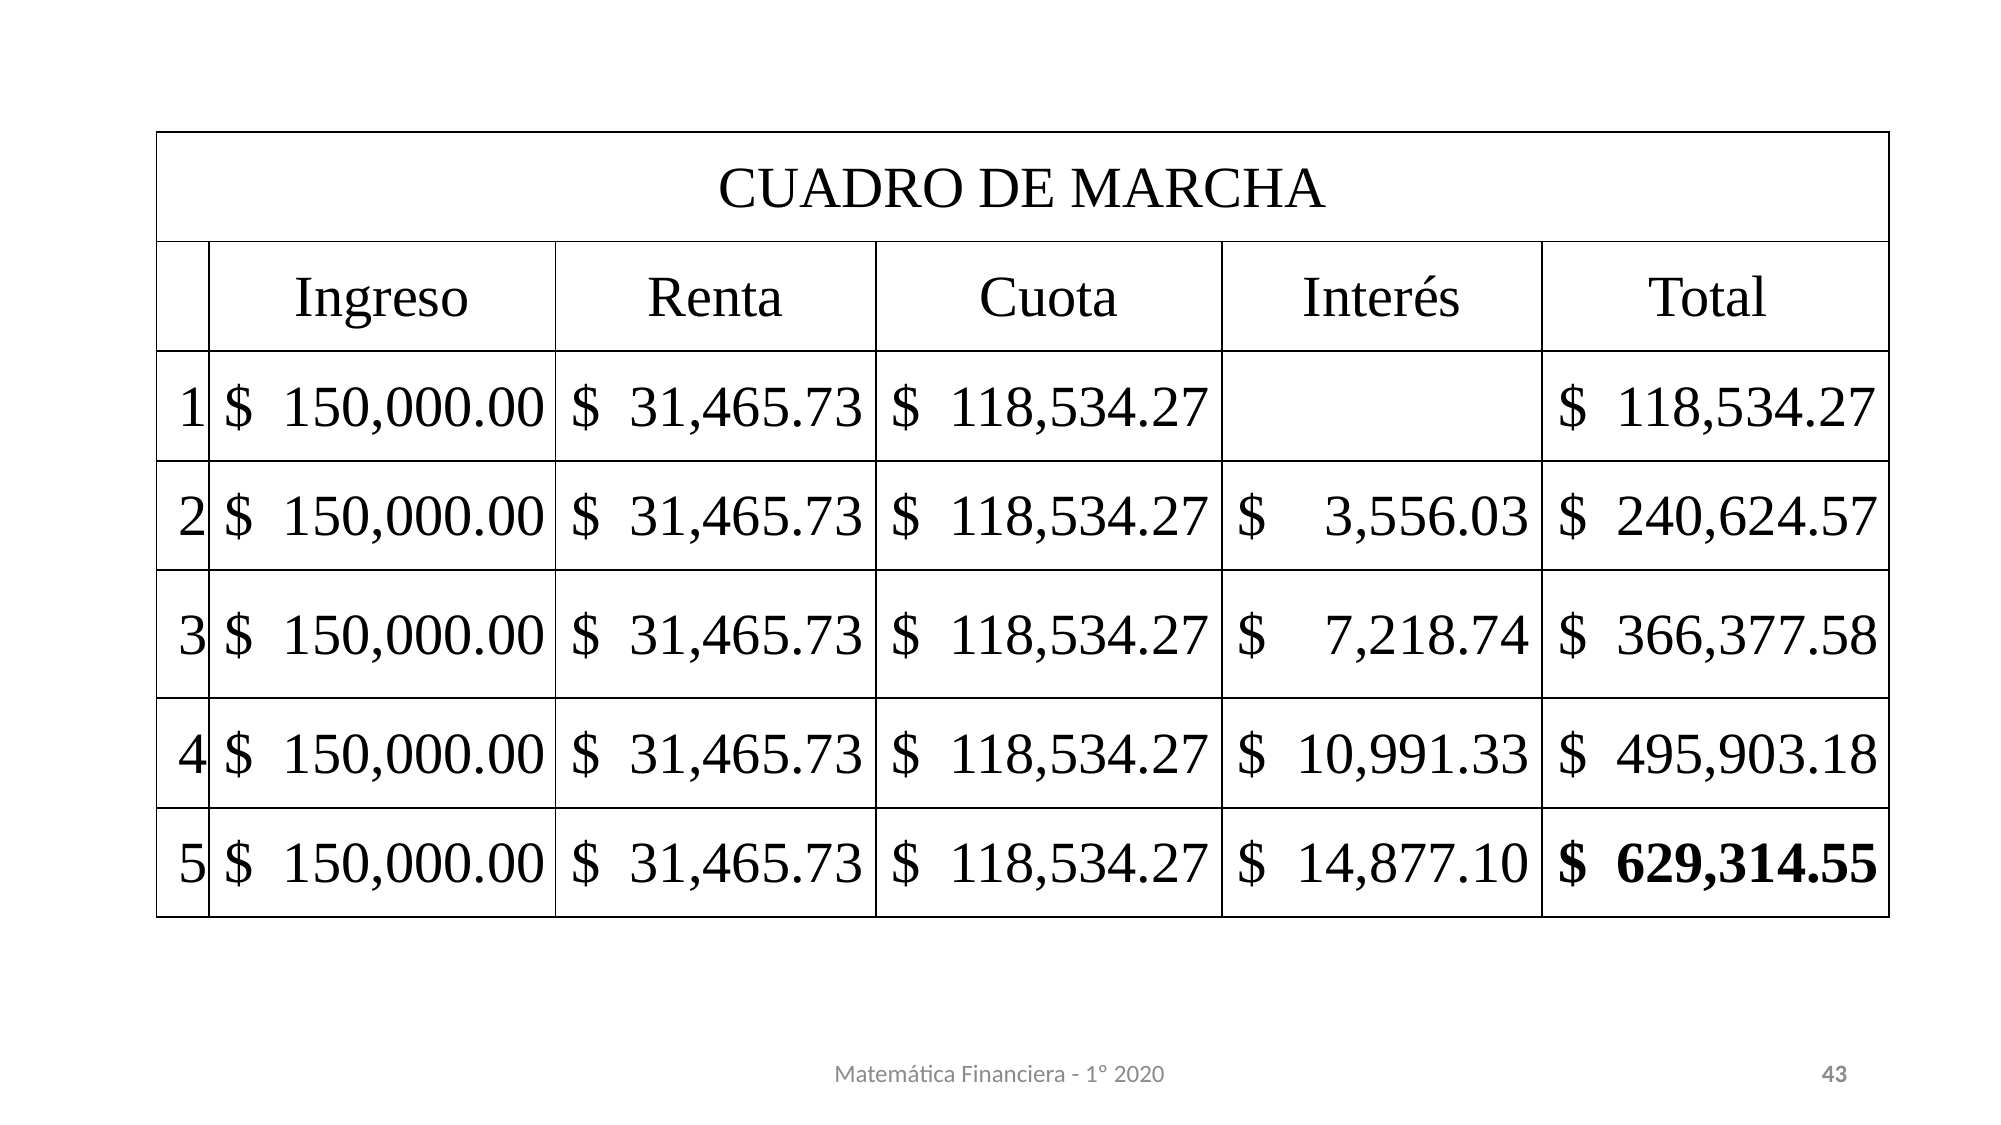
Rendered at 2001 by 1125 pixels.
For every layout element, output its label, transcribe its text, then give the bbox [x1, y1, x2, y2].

footer Matemática Financiera - 1º 2020 [662, 1042, 1338, 1103]
table_cell $ 31,465.73 [556, 352, 875, 460]
table_cell $ 14,877.10 [1223, 809, 1541, 916]
table_cell Renta [556, 242, 875, 350]
table_header CUADRO DE MARCHA [157, 133, 1888, 241]
table_cell $ 31,465.73 [556, 571, 875, 697]
table_cell $ 240,624.57 [1543, 462, 1888, 569]
table_cell 5 [157, 809, 208, 916]
table_cell $ 366,377.58 [1543, 571, 1888, 697]
table_cell 1 [157, 352, 208, 460]
table_cell 2 [157, 462, 208, 569]
table_cell $ 150,000.00 [210, 809, 555, 916]
table_cell $ 10,991.33 [1223, 699, 1541, 807]
table_cell $ 495,903.18 [1543, 699, 1888, 807]
table_cell $ 31,465.73 [556, 809, 875, 916]
table_cell Ingreso [210, 242, 555, 350]
table_cell $ 3,556.03 [1223, 462, 1541, 569]
table_cell [1223, 352, 1541, 460]
table_cell $ 118,534.27 [877, 571, 1221, 697]
table_cell 3 [157, 571, 208, 697]
table_cell $ 150,000.00 [210, 699, 555, 807]
table_cell Total [1543, 242, 1888, 350]
table_cell $ 31,465.73 [556, 462, 875, 569]
table_cell $ 150,000.00 [210, 462, 555, 569]
table_cell 4 [157, 699, 208, 807]
table_cell $ 118,534.27 [877, 462, 1221, 569]
slide_number 43 [1412, 1042, 1863, 1103]
table_cell $ 118,534.27 [1543, 352, 1888, 460]
table_cell $ 118,534.27 [877, 699, 1221, 807]
table_cell $ 31,465.73 [556, 699, 875, 807]
table_cell $ 150,000.00 [210, 571, 555, 697]
table_cell $ 150,000.00 [210, 352, 555, 460]
table_cell $ 118,534.27 [877, 352, 1221, 460]
table_cell $ 118,534.27 [877, 809, 1221, 916]
table_cell $ 629,314.55 [1543, 809, 1888, 916]
table_cell Interés [1223, 242, 1541, 350]
table_cell [157, 242, 208, 350]
table_cell Cuota [877, 242, 1221, 350]
table_cell $ 7,218.74 [1223, 571, 1541, 697]
